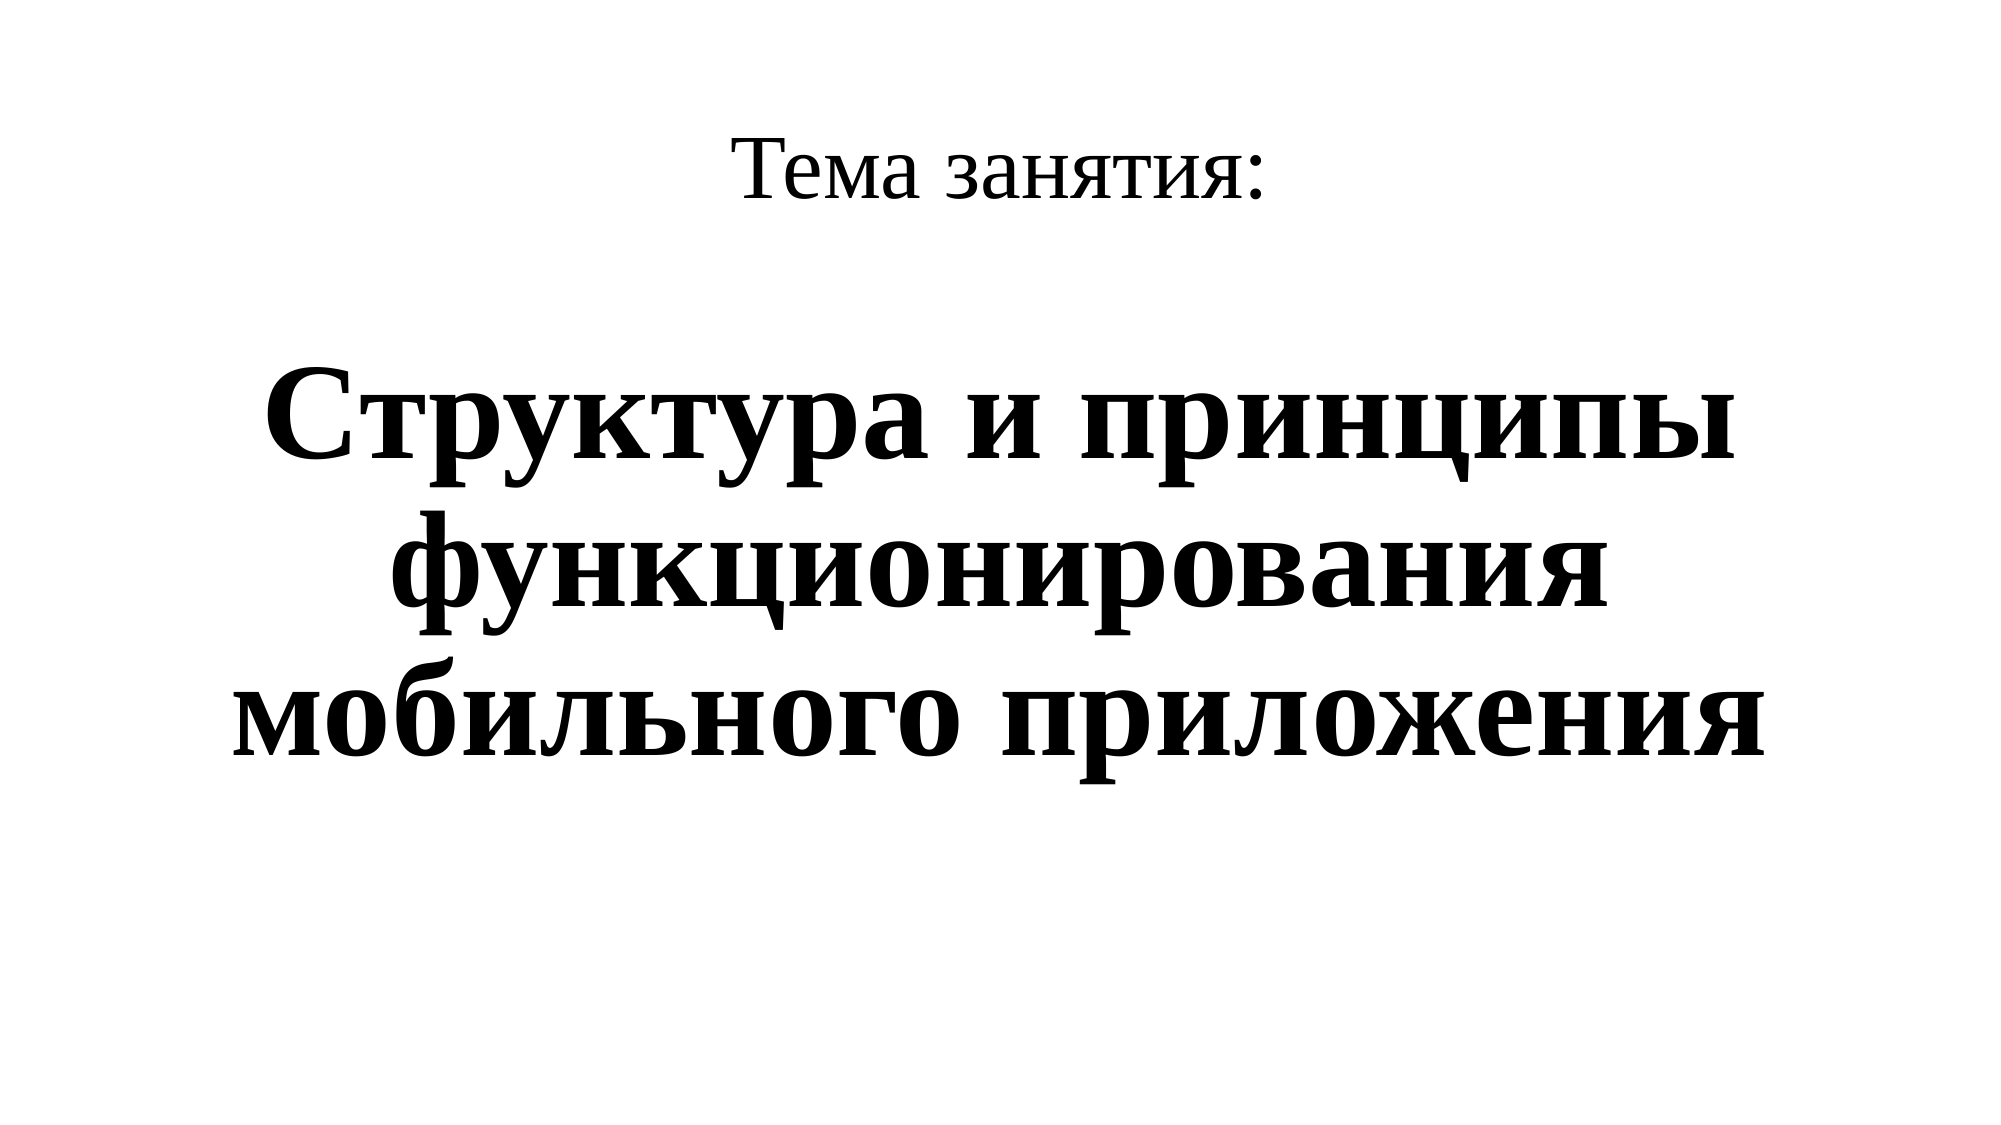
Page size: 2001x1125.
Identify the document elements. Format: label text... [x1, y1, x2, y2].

title Тема занятия: [137, 59, 1863, 278]
text_box Структура и принципы функционирования мобильного приложения [193, 256, 1807, 869]
